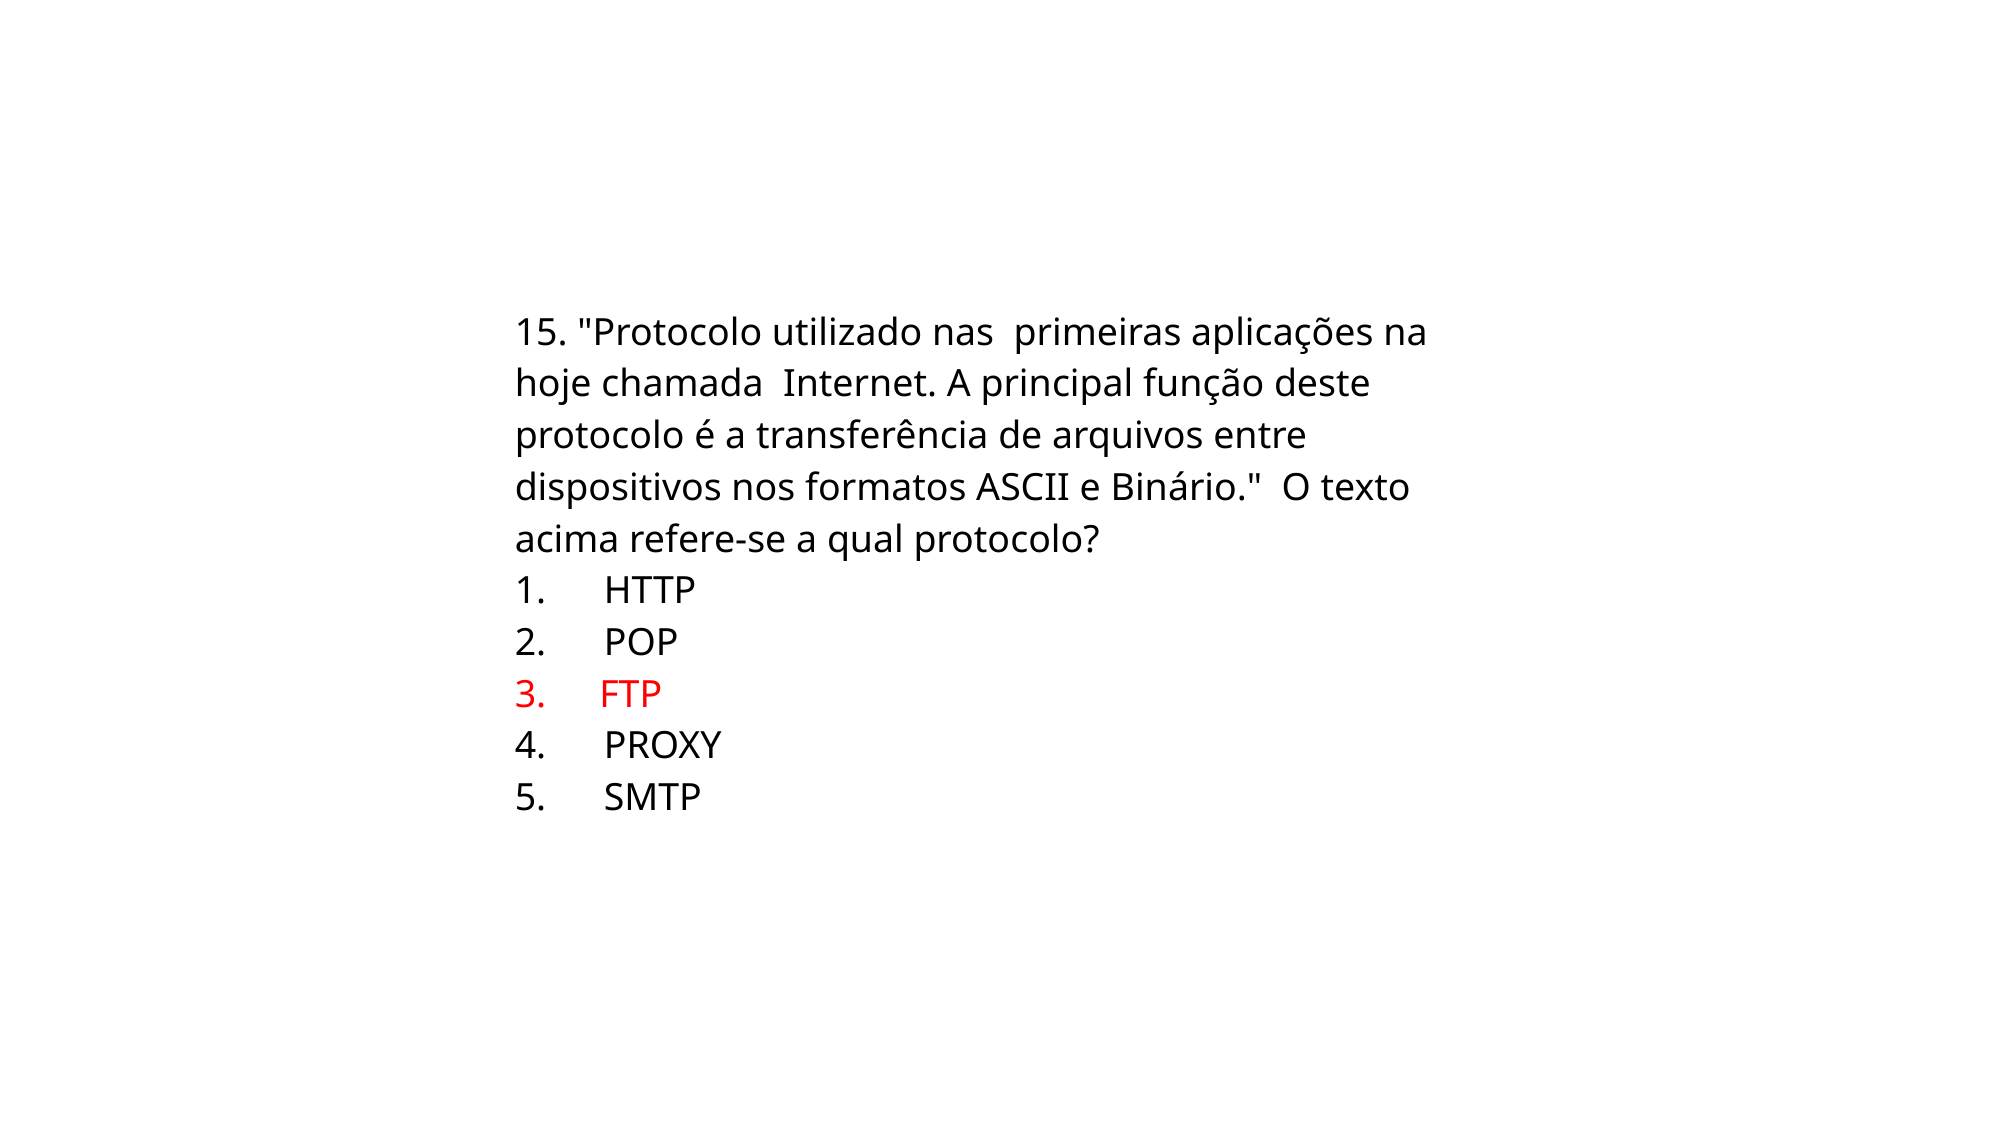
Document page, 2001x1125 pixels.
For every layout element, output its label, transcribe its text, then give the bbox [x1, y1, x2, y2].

text_box 15. "Protocolo utilizado nas primeiras aplicações na hoje chamada Internet. A principal função deste protocolo é a transferência de arquivos entre dispositivos nos formatos ASCII e Binário." O texto acima refere-se a qual protocolo? 1. HTTP 2. POP 3. FTP 4. PROXY 5. SMTP [500, 293, 1500, 826]
